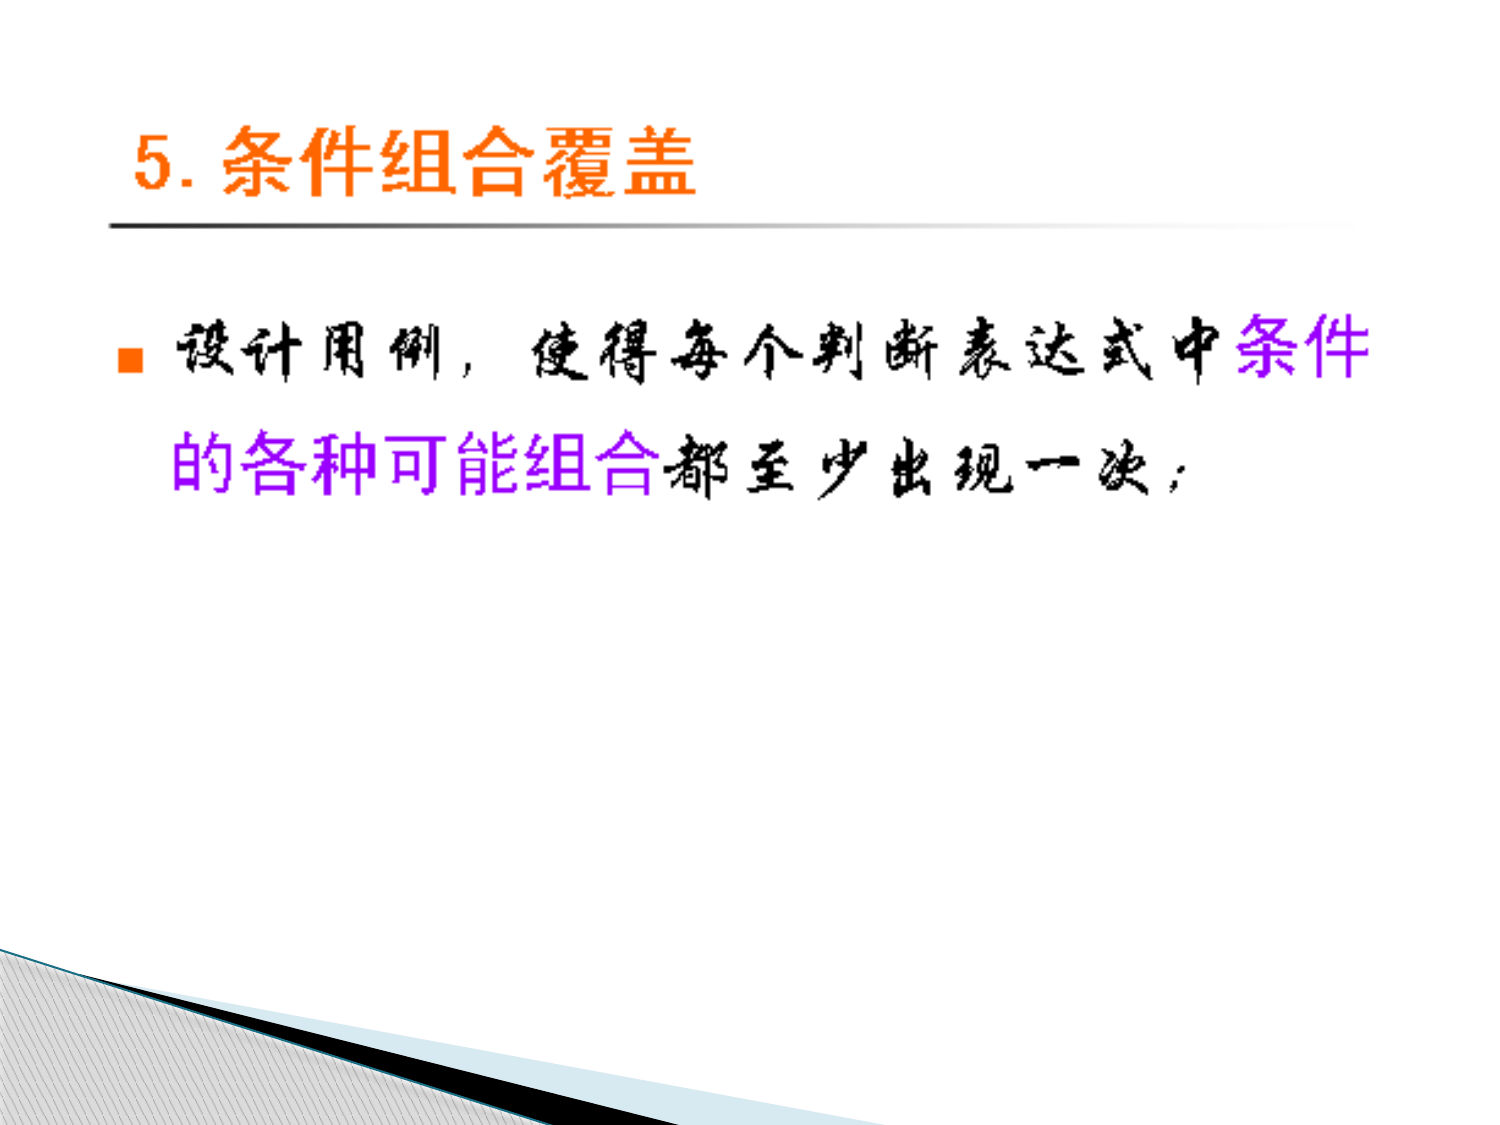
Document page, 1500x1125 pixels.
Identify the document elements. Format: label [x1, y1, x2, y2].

picture [74, 87, 1426, 971]
